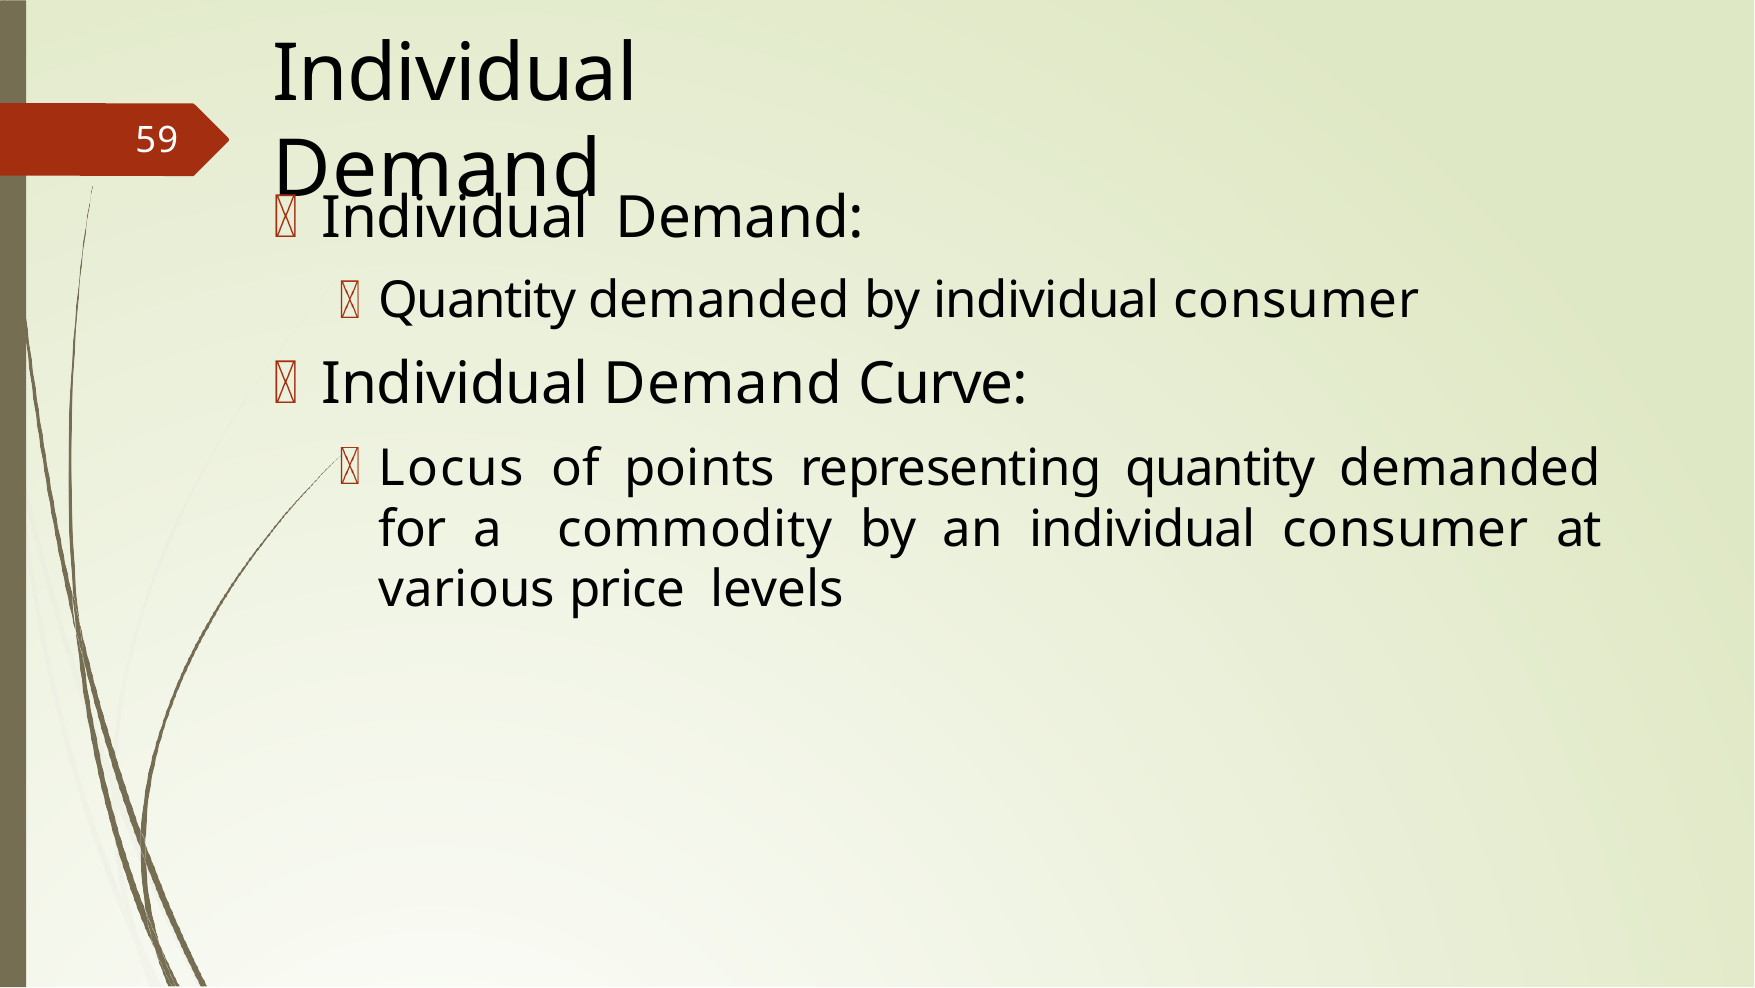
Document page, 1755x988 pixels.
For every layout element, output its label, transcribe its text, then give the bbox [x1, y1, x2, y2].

title Individual Demand [270, 17, 938, 102]
picture [27, 0, 1755, 987]
text_box 59 Individual Demand: Quantity demanded by individual consumer Individual Demand Curve: Locus of points representing quantity demanded for a commodity by an individual consumer at various price levels [133, 102, 1603, 617]
